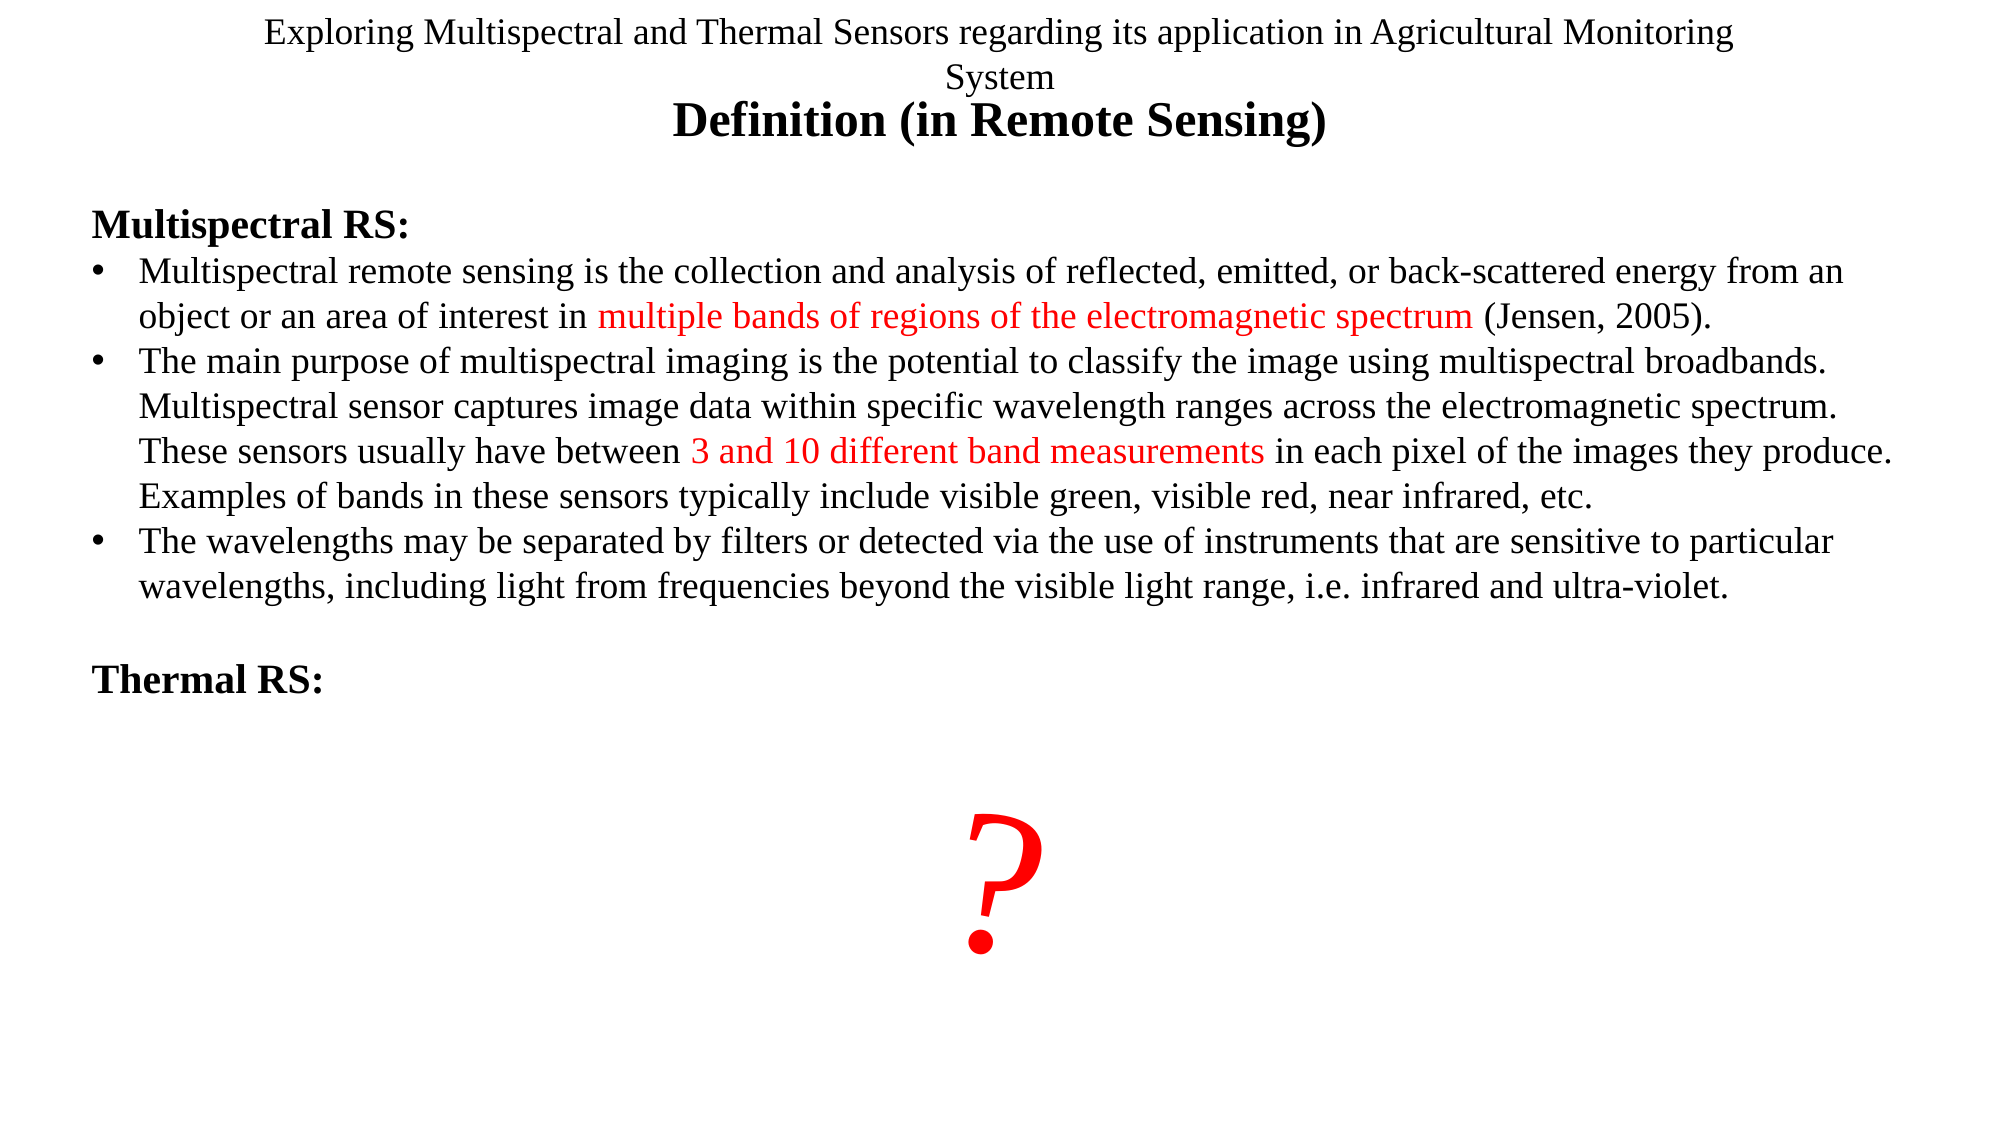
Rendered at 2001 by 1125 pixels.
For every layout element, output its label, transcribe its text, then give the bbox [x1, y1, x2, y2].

text_box Definition (in Remote Sensing) Multispectral RS: Multispectral remote sensing is the collection and analysis of reflected, emitted, or back-scattered energy from an object or an area of interest in multiple bands of regions of the electromagnetic spectrum (Jensen, 2005). The main purpose of multispectral imaging is the potential to classify the image using multispectral broadbands. Multispectral sensor captures image data within specific wavelength ranges across the electromagnetic spectrum. These sensors usually have between 3 and 10 different band measurements in each pixel of the images they produce. Examples of bands in these sensors typically include visible green, visible red, near infrared, etc. The wavelengths may be separated by filters or detected via the use of instruments that are sensitive to particular wavelengths, including light from frequencies beyond the visible light range, i.e. infrared and ultra-violet. Thermal RS: [76, 79, 1924, 709]
text_box ? [843, 715, 1157, 1028]
text_box Exploring Multispectral and Thermal Sensors regarding its application in Agricultural Monitoring System [190, 0, 1810, 79]
